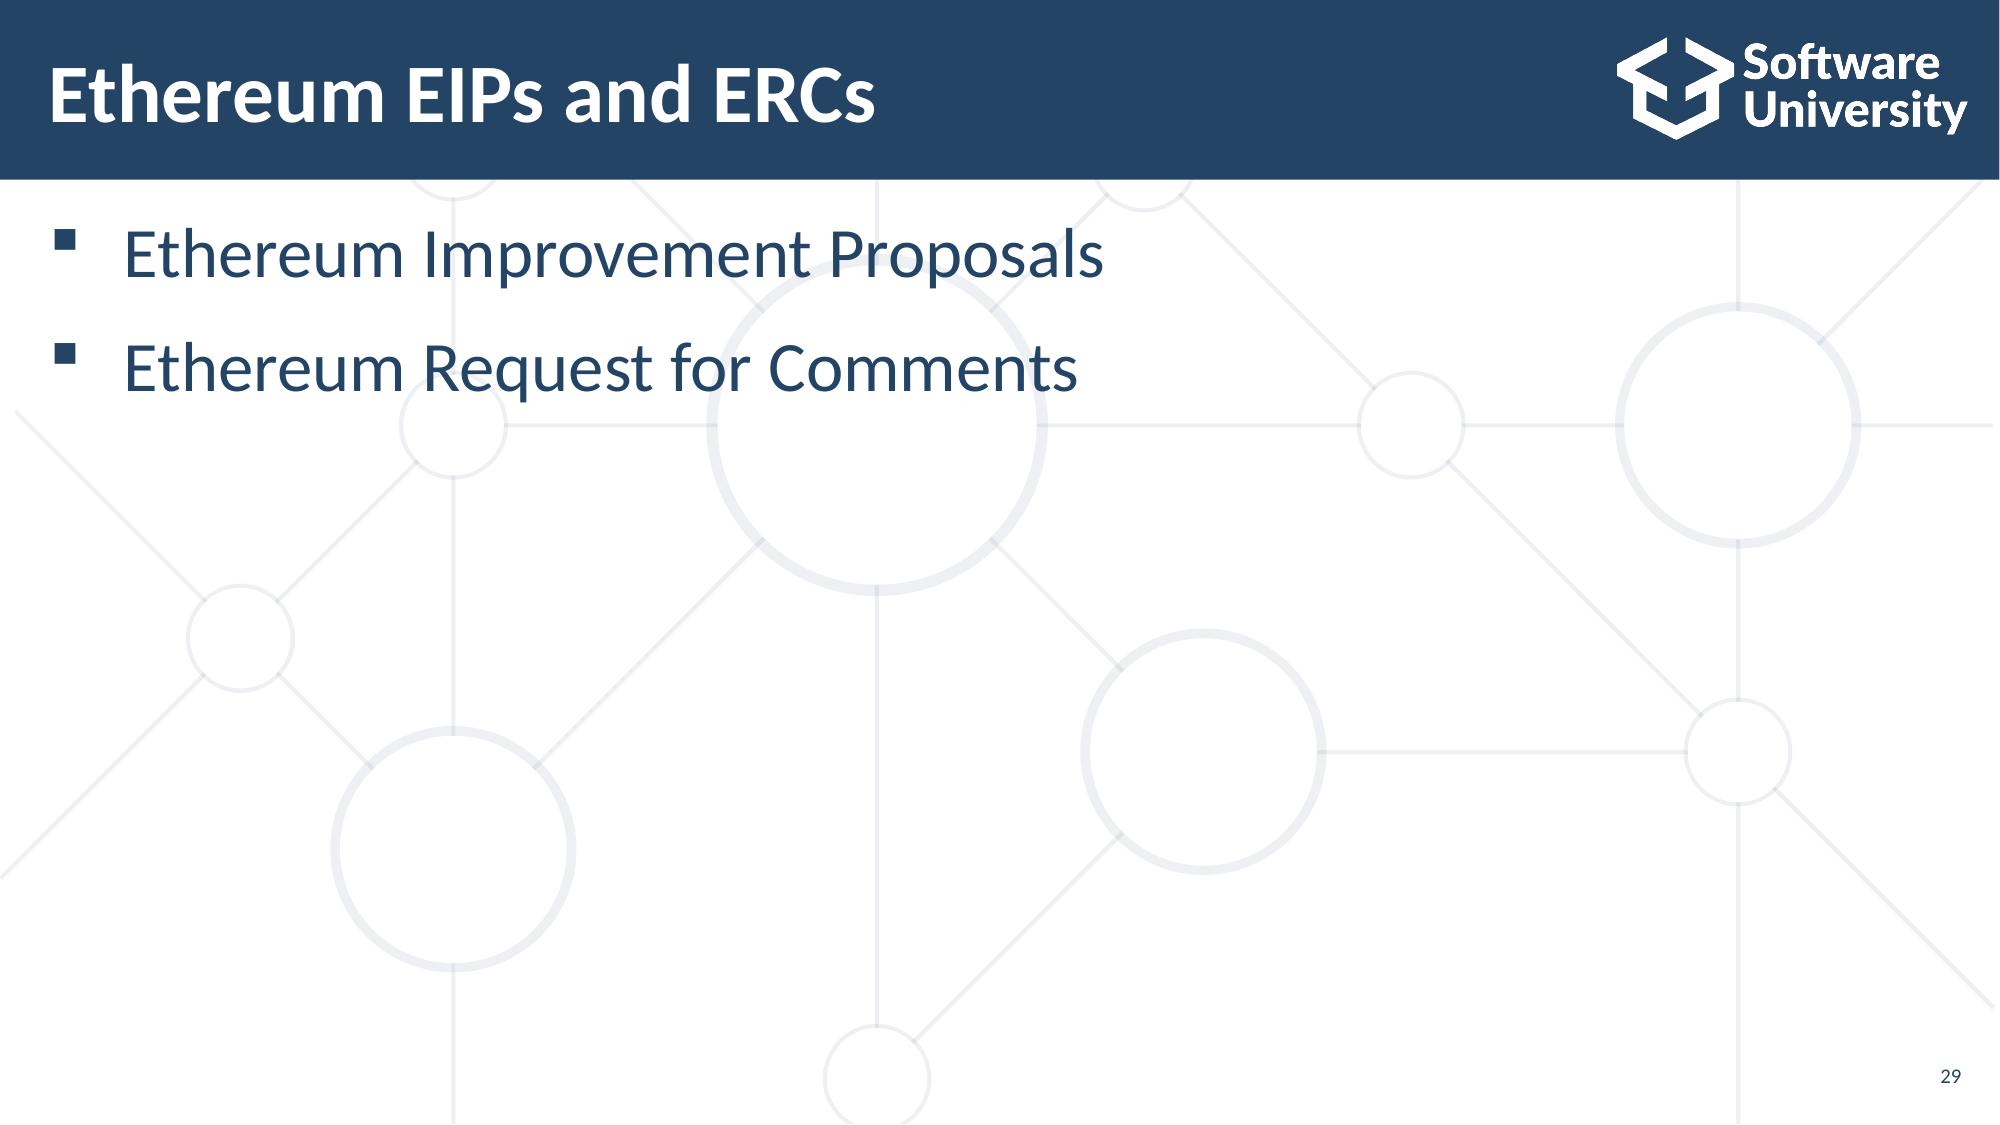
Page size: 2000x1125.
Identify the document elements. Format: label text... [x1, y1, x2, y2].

picture [1617, 37, 1968, 140]
slide_number 29 [1896, 1049, 1968, 1101]
title Ethereum EIPs and ERCs [31, 16, 1591, 162]
list Ethereum Improvement Proposals Ethereum Request for Comments [31, 196, 1970, 1050]
